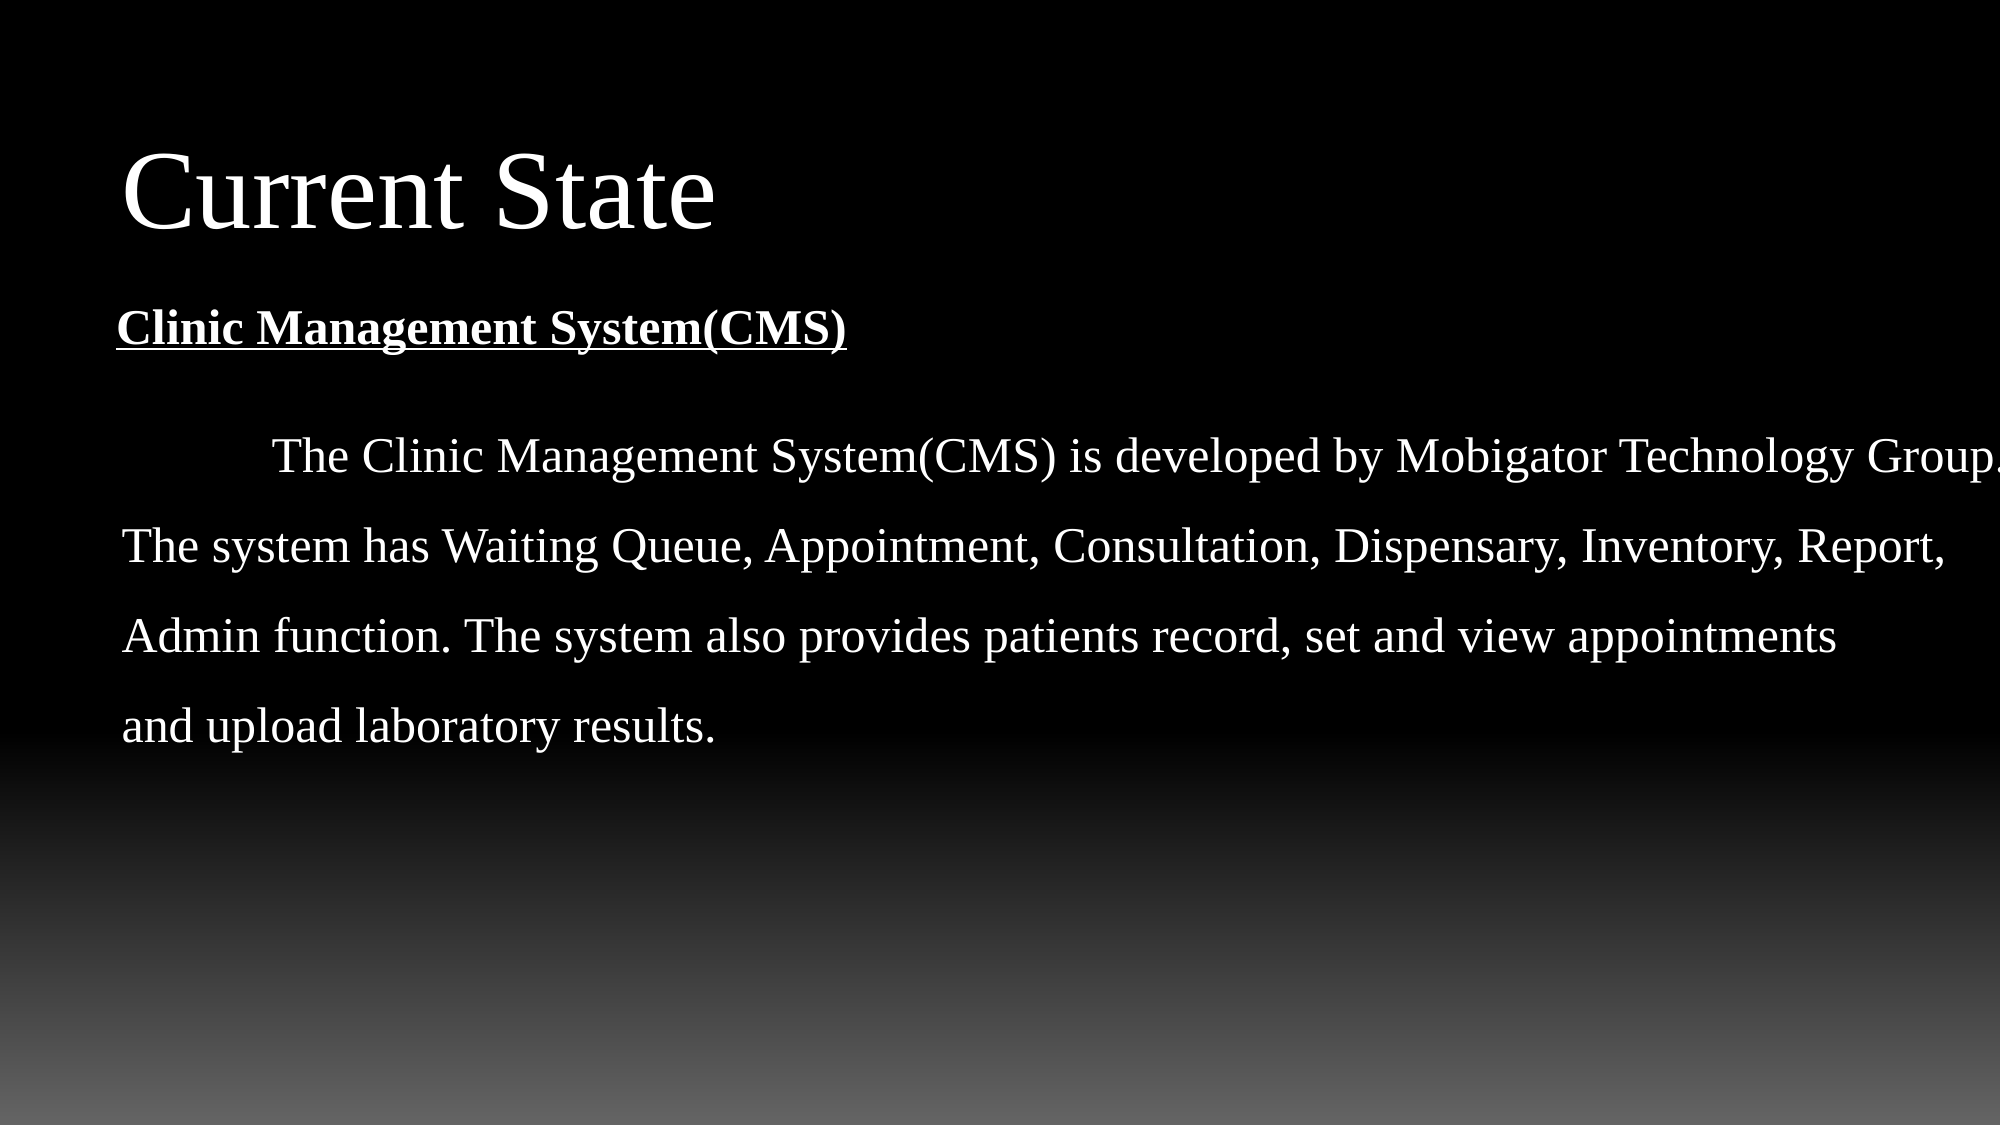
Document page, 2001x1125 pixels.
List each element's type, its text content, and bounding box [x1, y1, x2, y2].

text_box Clinic Management System(CMS) [101, 287, 863, 362]
text_box The Clinic Management System(CMS) is developed by Mobigator Technology Group. The system has Waiting Queue, Appointment, Consultation, Dispensary, Inventory, Report, Admin function. The system also provides patients record, set and view appointments and upload laboratory results. [106, 385, 2000, 760]
text_box Current State [106, 108, 733, 259]
